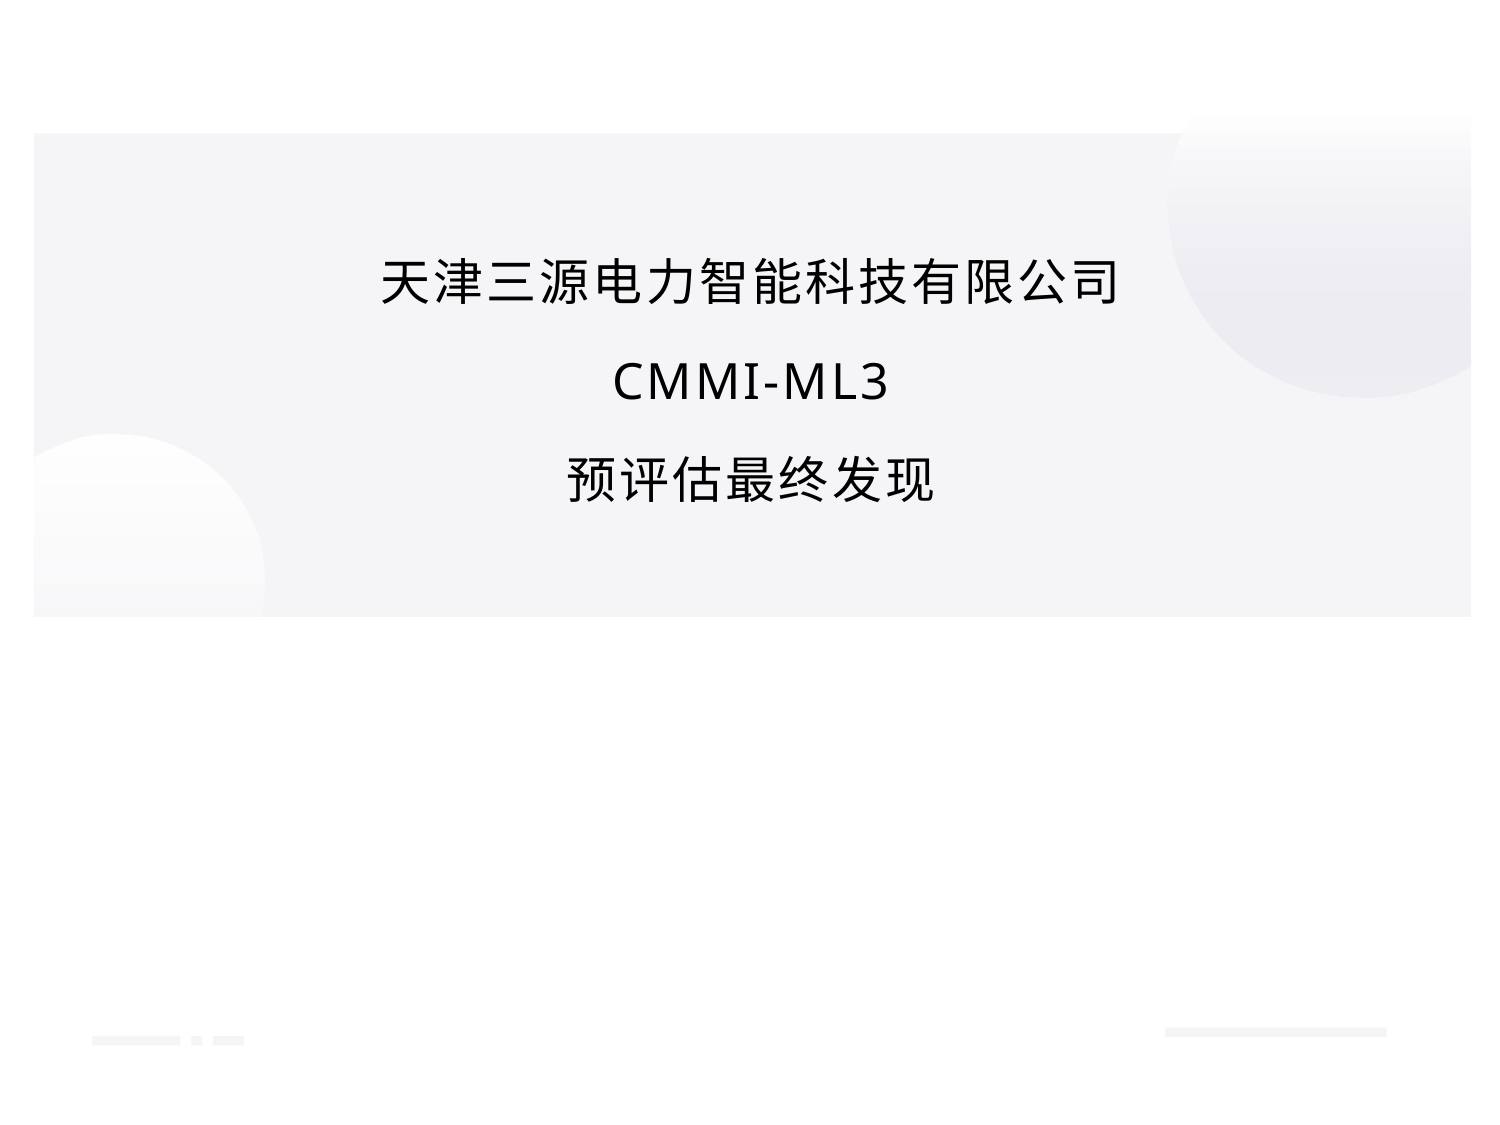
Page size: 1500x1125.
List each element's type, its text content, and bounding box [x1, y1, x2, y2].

list 天津三源电力智能科技有限公司 CMMI-ML3 预评估最终发现 [287, 224, 1215, 610]
